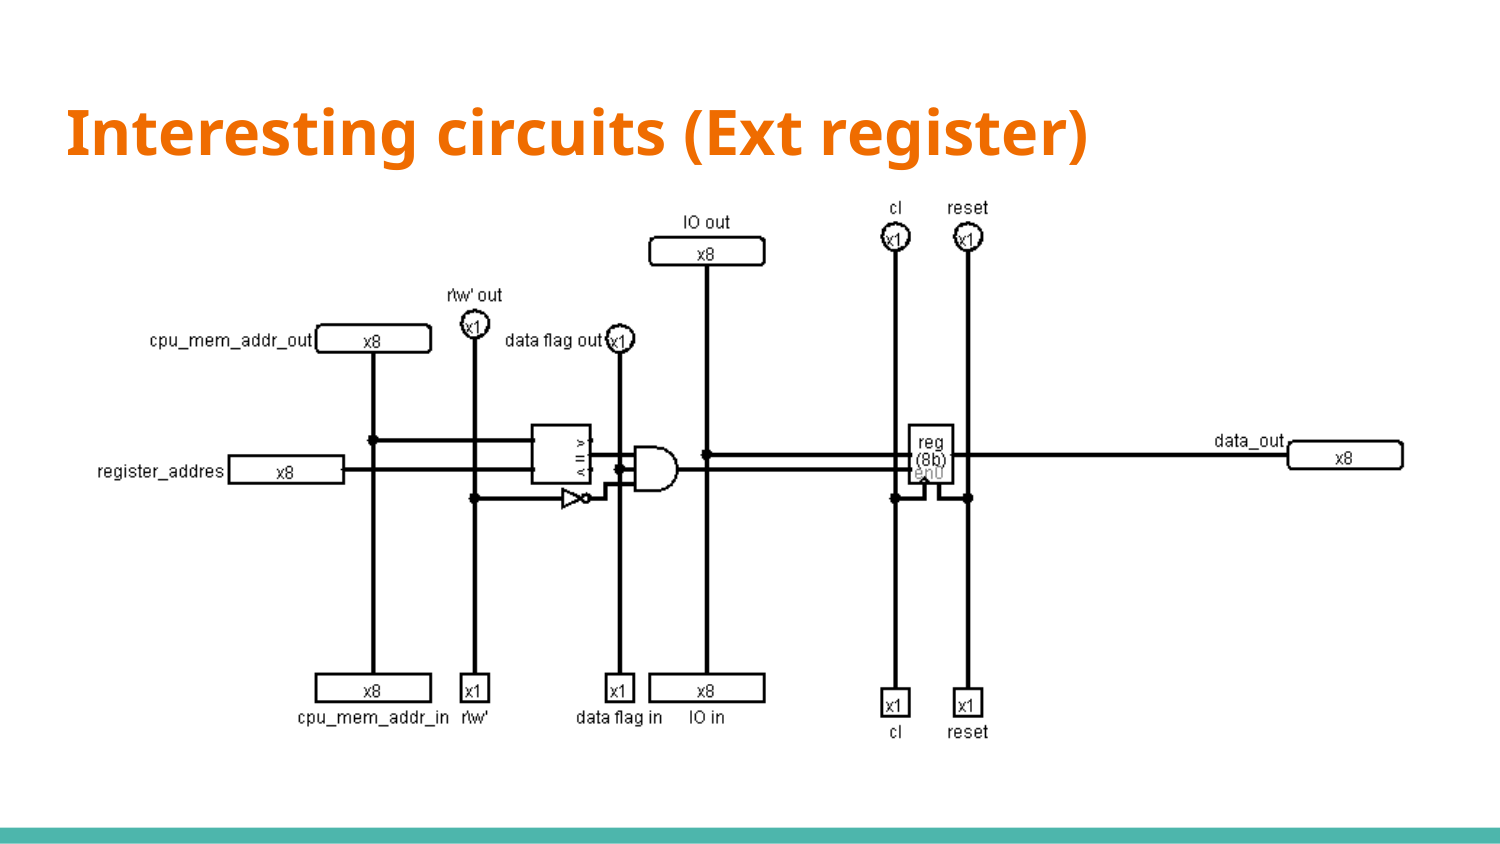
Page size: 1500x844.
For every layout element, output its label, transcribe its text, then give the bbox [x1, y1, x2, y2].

title Interesting circuits (Ext register) [51, 72, 1449, 189]
picture [89, 188, 1411, 750]
